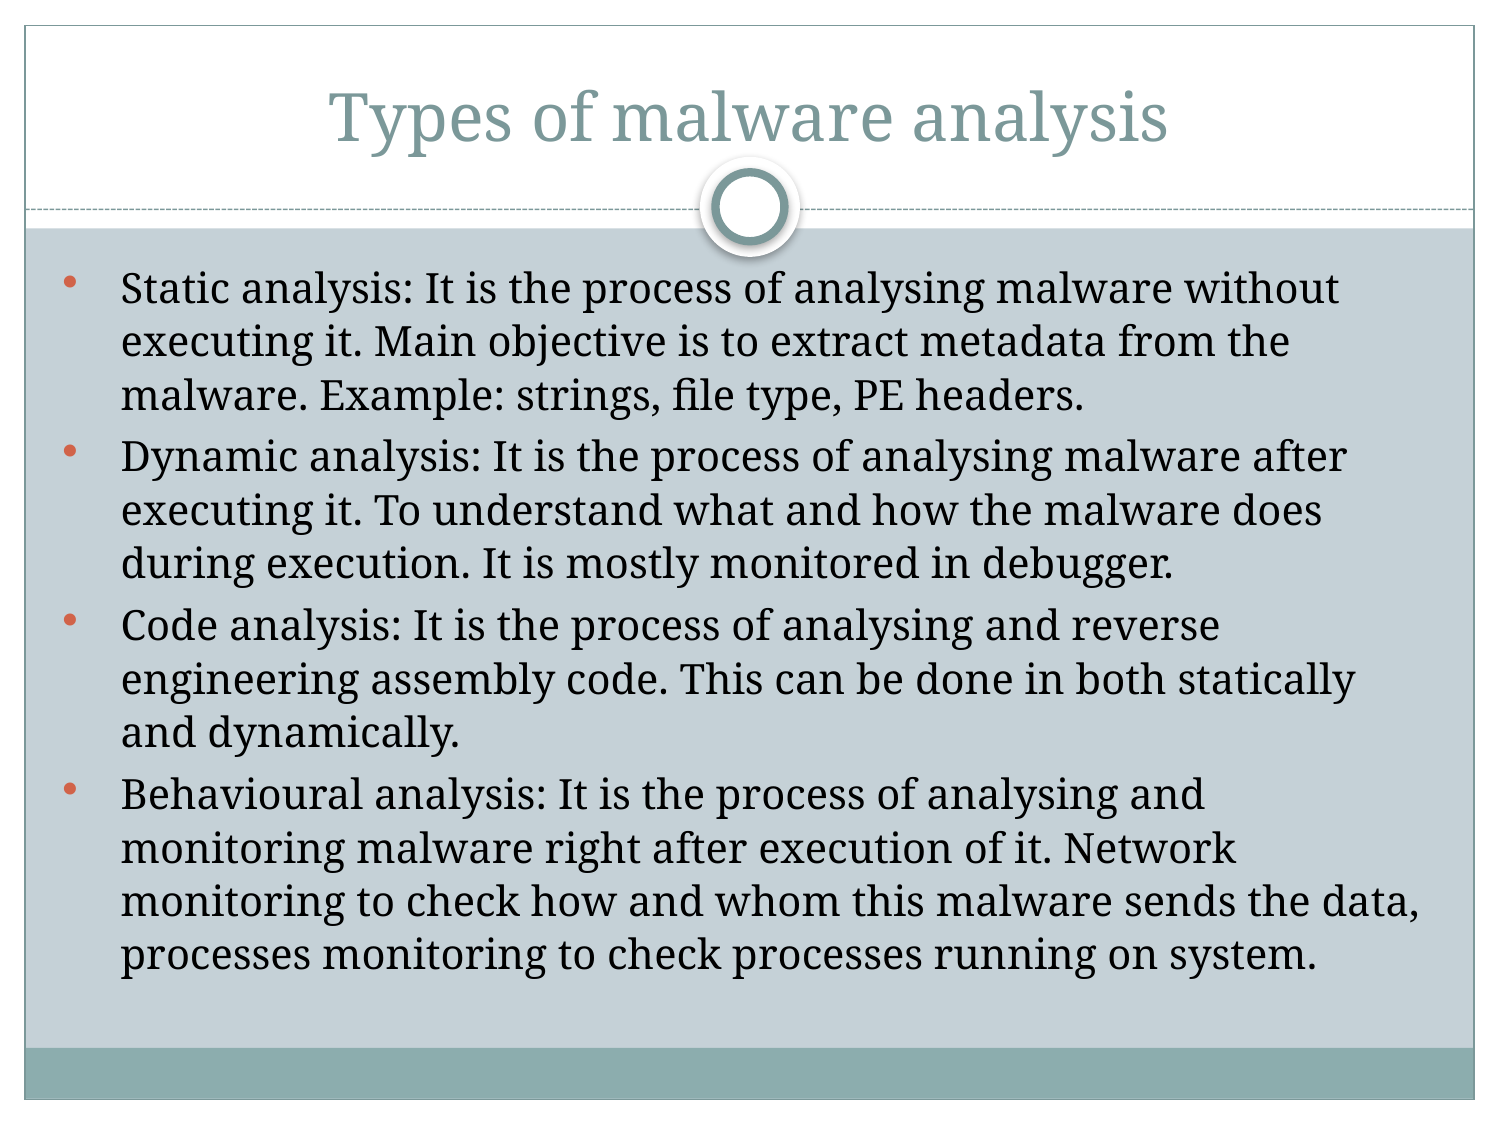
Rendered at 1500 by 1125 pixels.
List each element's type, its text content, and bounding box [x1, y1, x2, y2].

list Static analysis: It is the process of analysing malware without executing it. Main objective is to extract metadata from the malware. Example: strings, file type, PE headers. Dynamic analysis: It is the process of analysing malware after executing it. To understand what and how the malware does during execution. It is mostly monitored in debugger. Code analysis: It is the process of analysing and reverse engineering assembly code. This can be done in both statically and dynamically. Behavioural analysis: It is the process of analysing and monitoring malware right after execution of it. Network monitoring to check how and whom this malware sends the data, processes monitoring to check processes running on system. [49, 250, 1445, 1001]
title Types of malware analysis [49, 37, 1450, 162]
